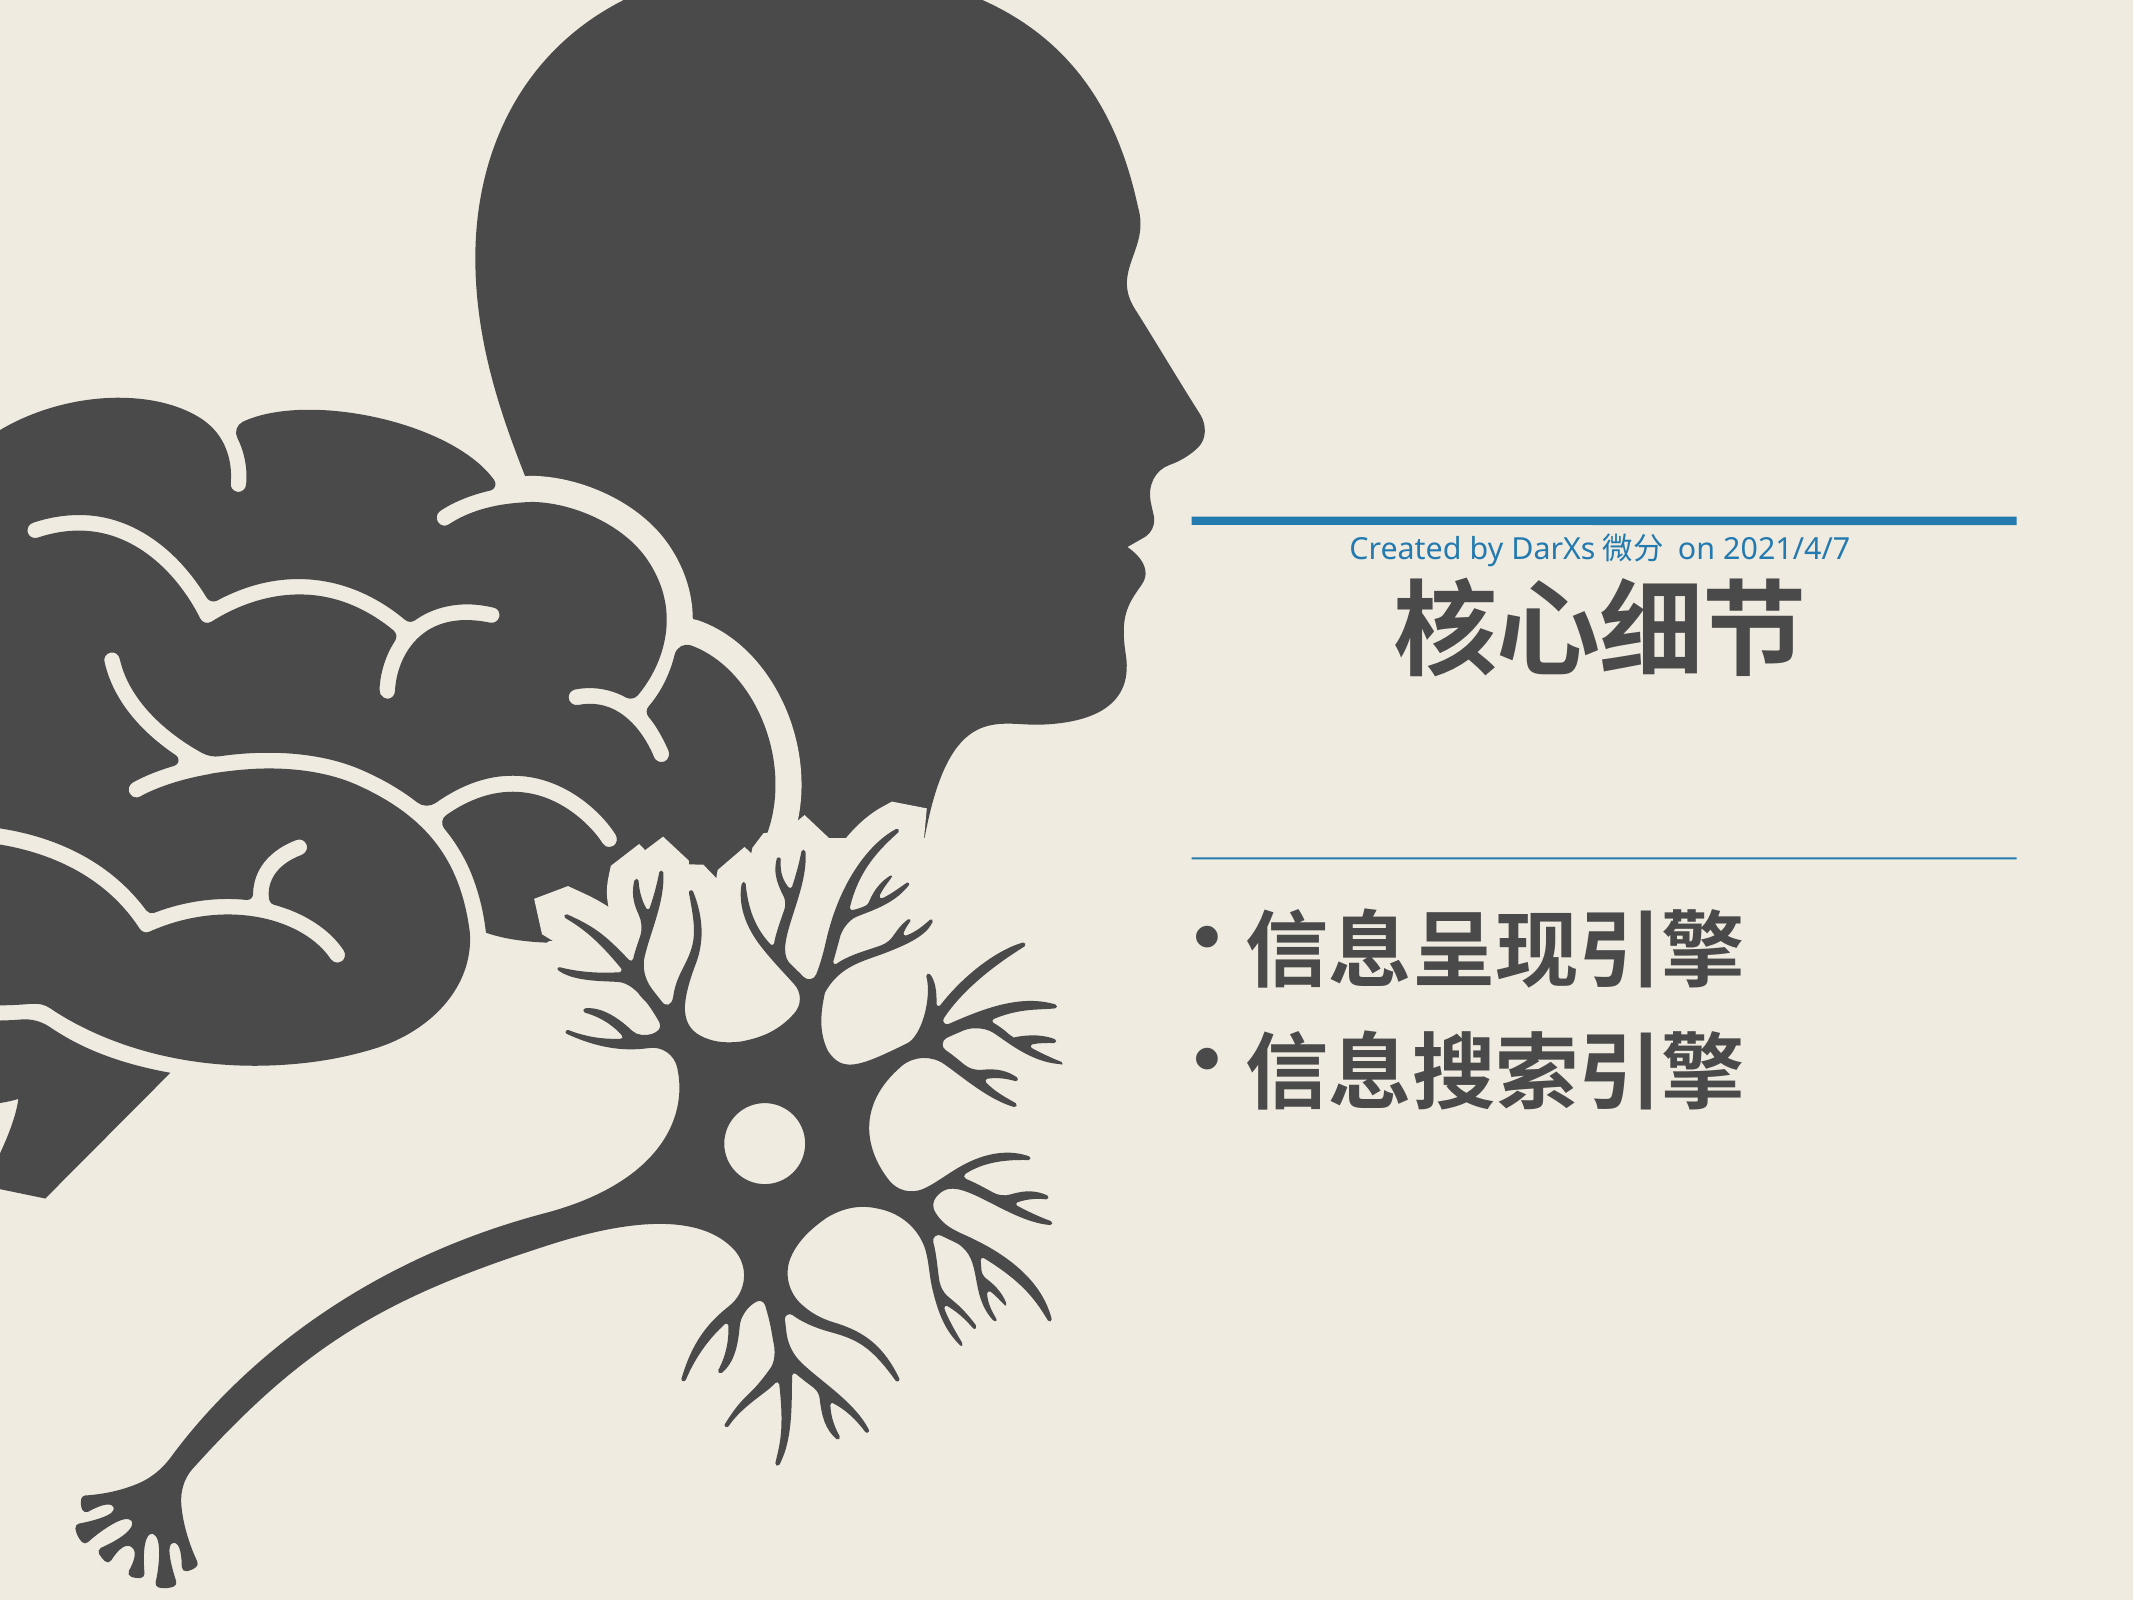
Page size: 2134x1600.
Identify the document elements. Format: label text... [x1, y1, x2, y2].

title 核心细节 [1184, 578, 2016, 841]
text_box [0, 397, 776, 1199]
list 信息呈现引擎 信息搜索引擎 [1184, 907, 2016, 1509]
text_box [75, 828, 1063, 1589]
list Created by DarXs微分 on 2021/4/7 [1184, 517, 2016, 577]
text_box [475, 0, 1205, 828]
